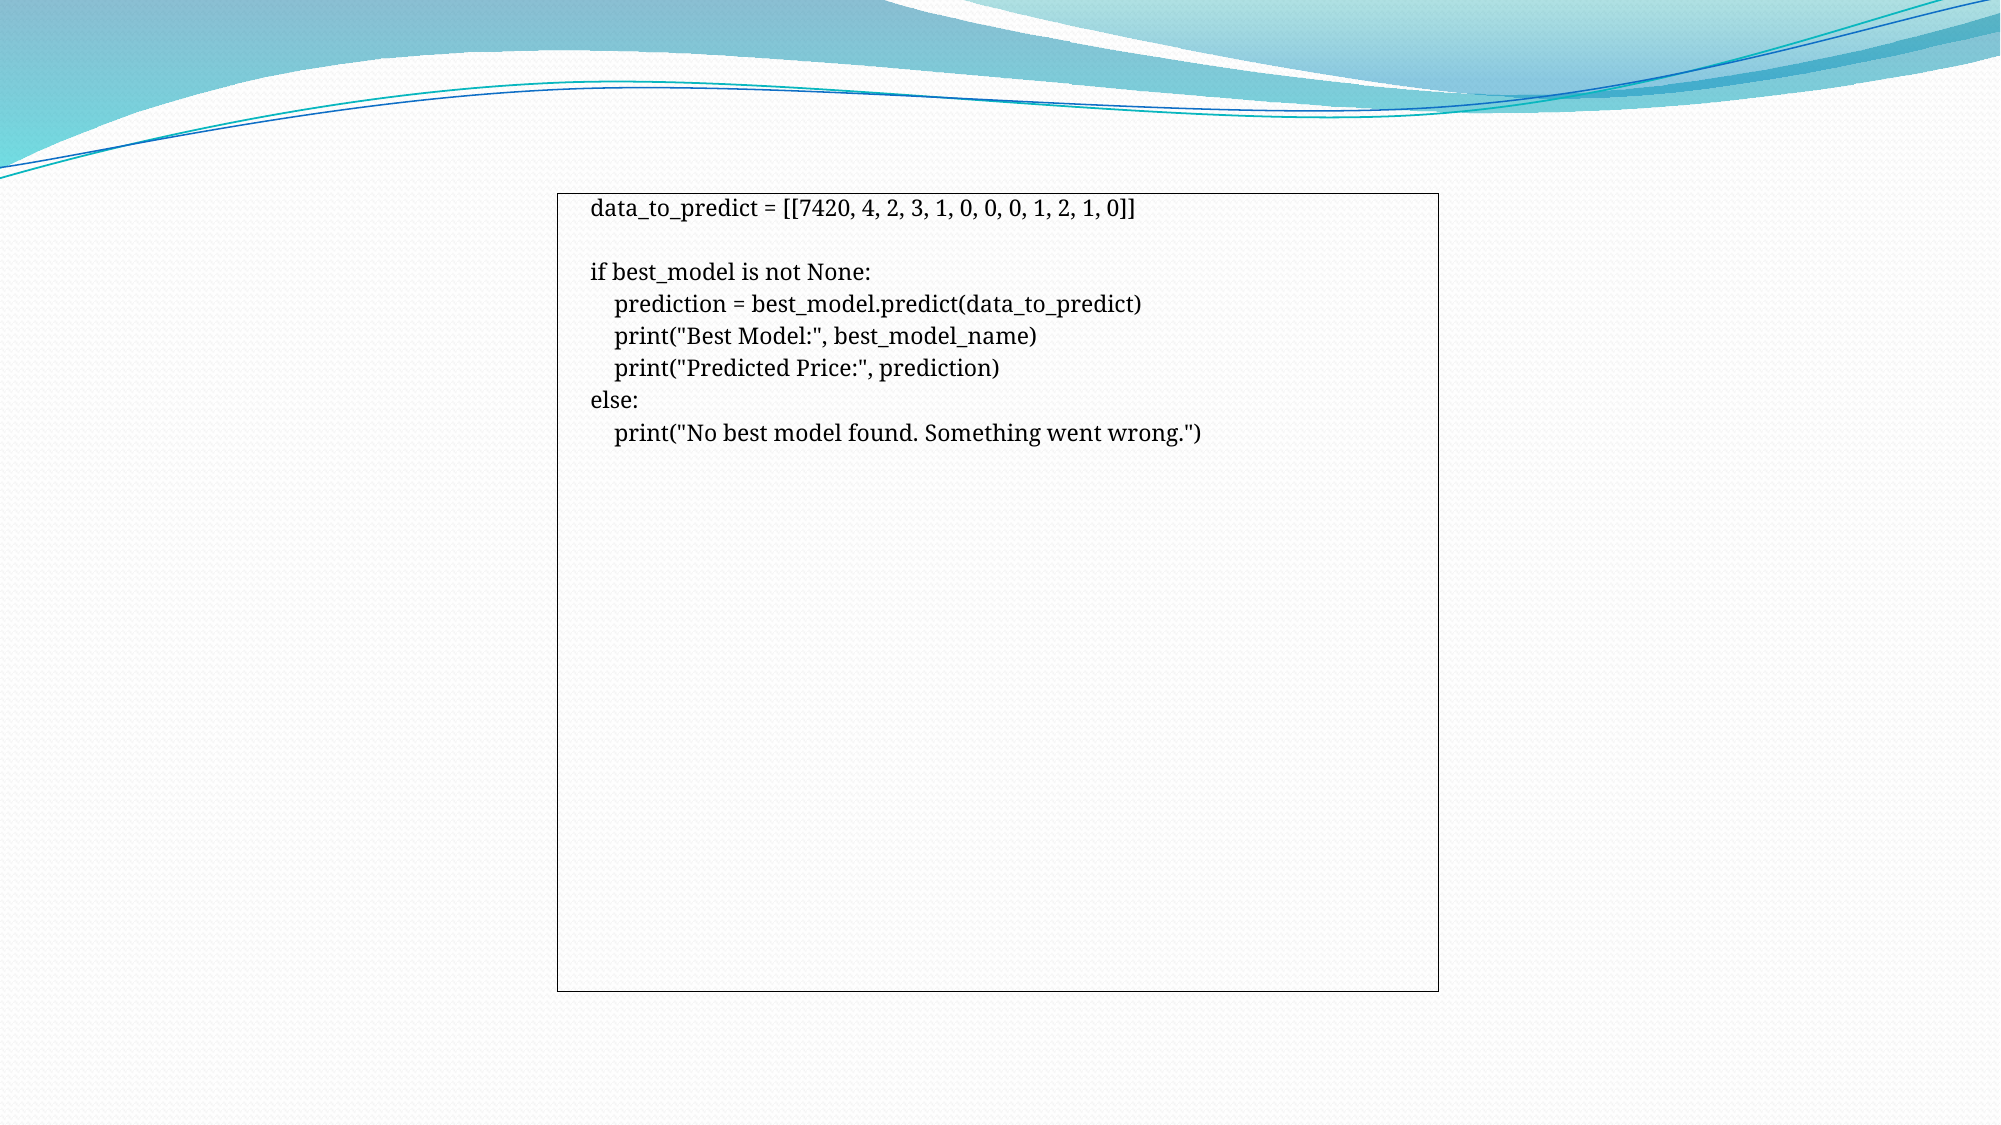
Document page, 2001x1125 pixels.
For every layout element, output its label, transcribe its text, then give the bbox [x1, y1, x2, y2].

list data_to_predict = [[7420, 4, 2, 3, 1, 0, 0, 0, 1, 2, 1, 0]] if best_model is not None: prediction = best_model.predict(data_to_predict) print("Best Model:", best_model_name) print("Predicted Price:", prediction) else: print("No best model found. Something went wrong.") [557, 193, 1439, 992]
